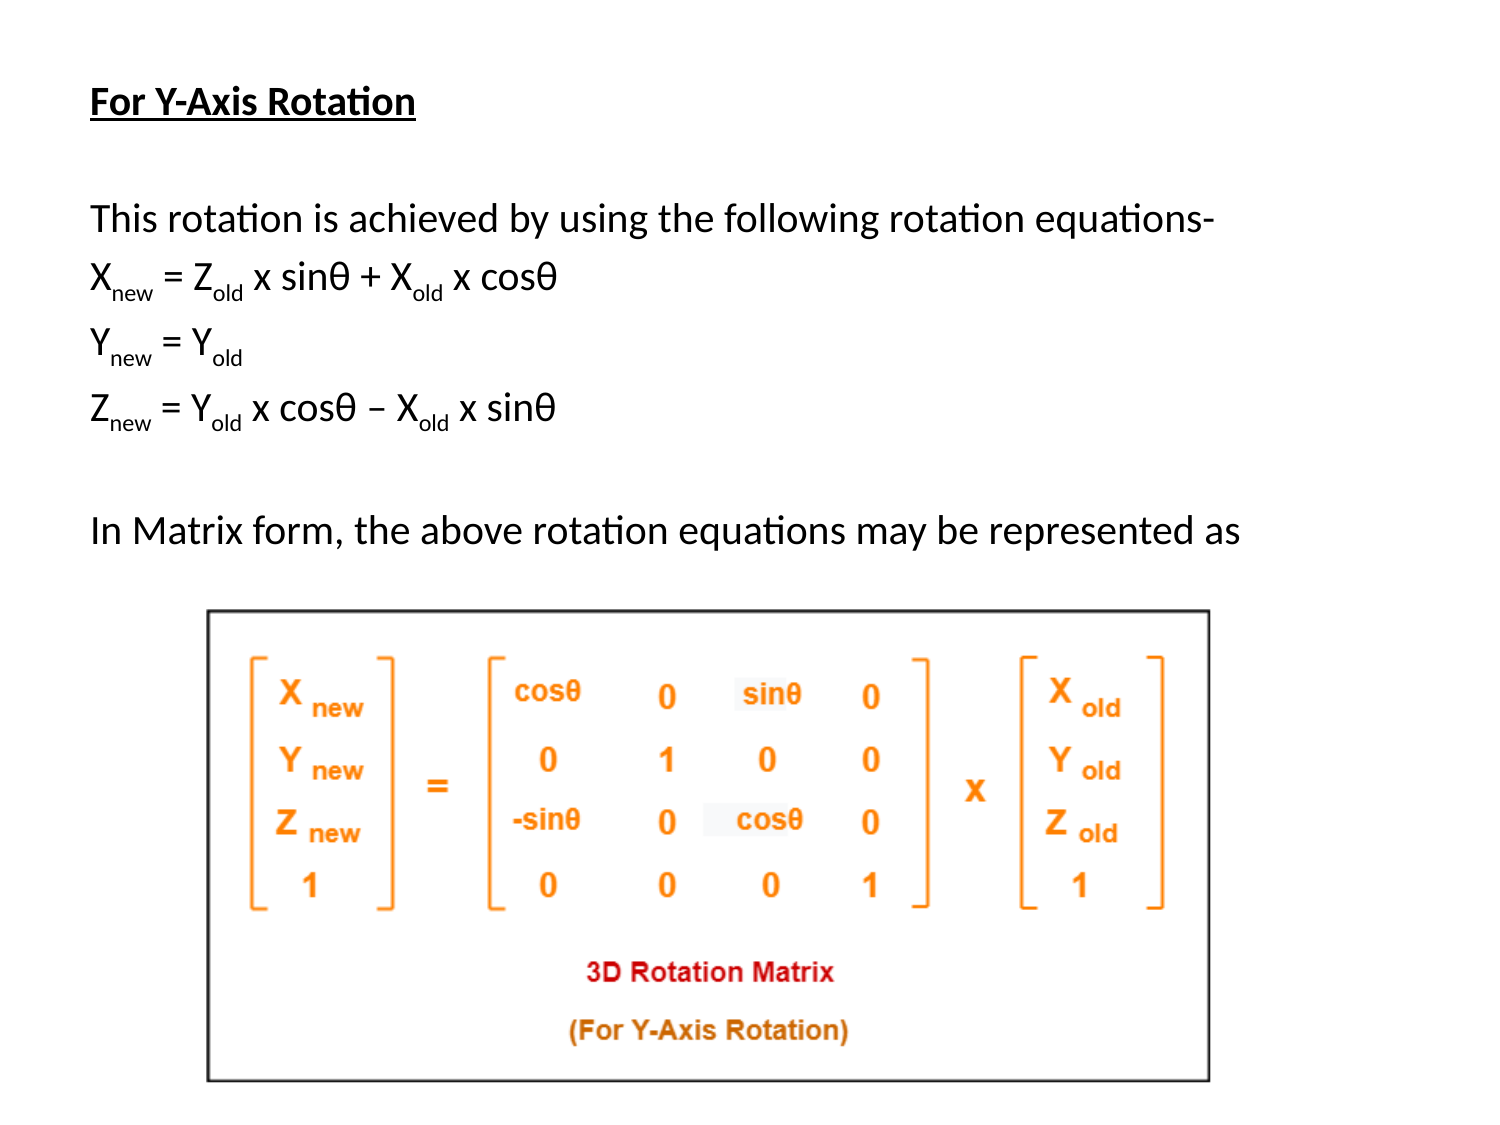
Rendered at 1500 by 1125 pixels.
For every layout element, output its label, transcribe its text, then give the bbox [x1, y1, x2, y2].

picture [206, 609, 1212, 1084]
list For Y-Axis Rotation This rotation is achieved by using the following rotation equations- Xnew = Zold x sinθ + Xold x cosθ Ynew = Yold Znew = Yold x cosθ – Xold x sinθ In Matrix form, the above rotation equations may be represented as [75, 66, 1425, 1094]
